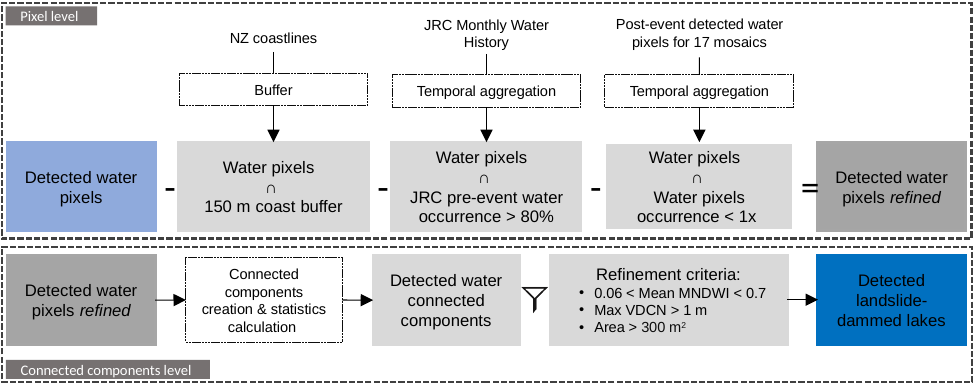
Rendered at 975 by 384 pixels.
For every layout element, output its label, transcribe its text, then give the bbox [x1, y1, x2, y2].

text_box Pixel level [5, 6, 98, 26]
text_box Connected components level [5, 359, 210, 379]
text_box [1, 2, 973, 240]
text_box [1, 246, 973, 383]
picture [517, 282, 552, 317]
